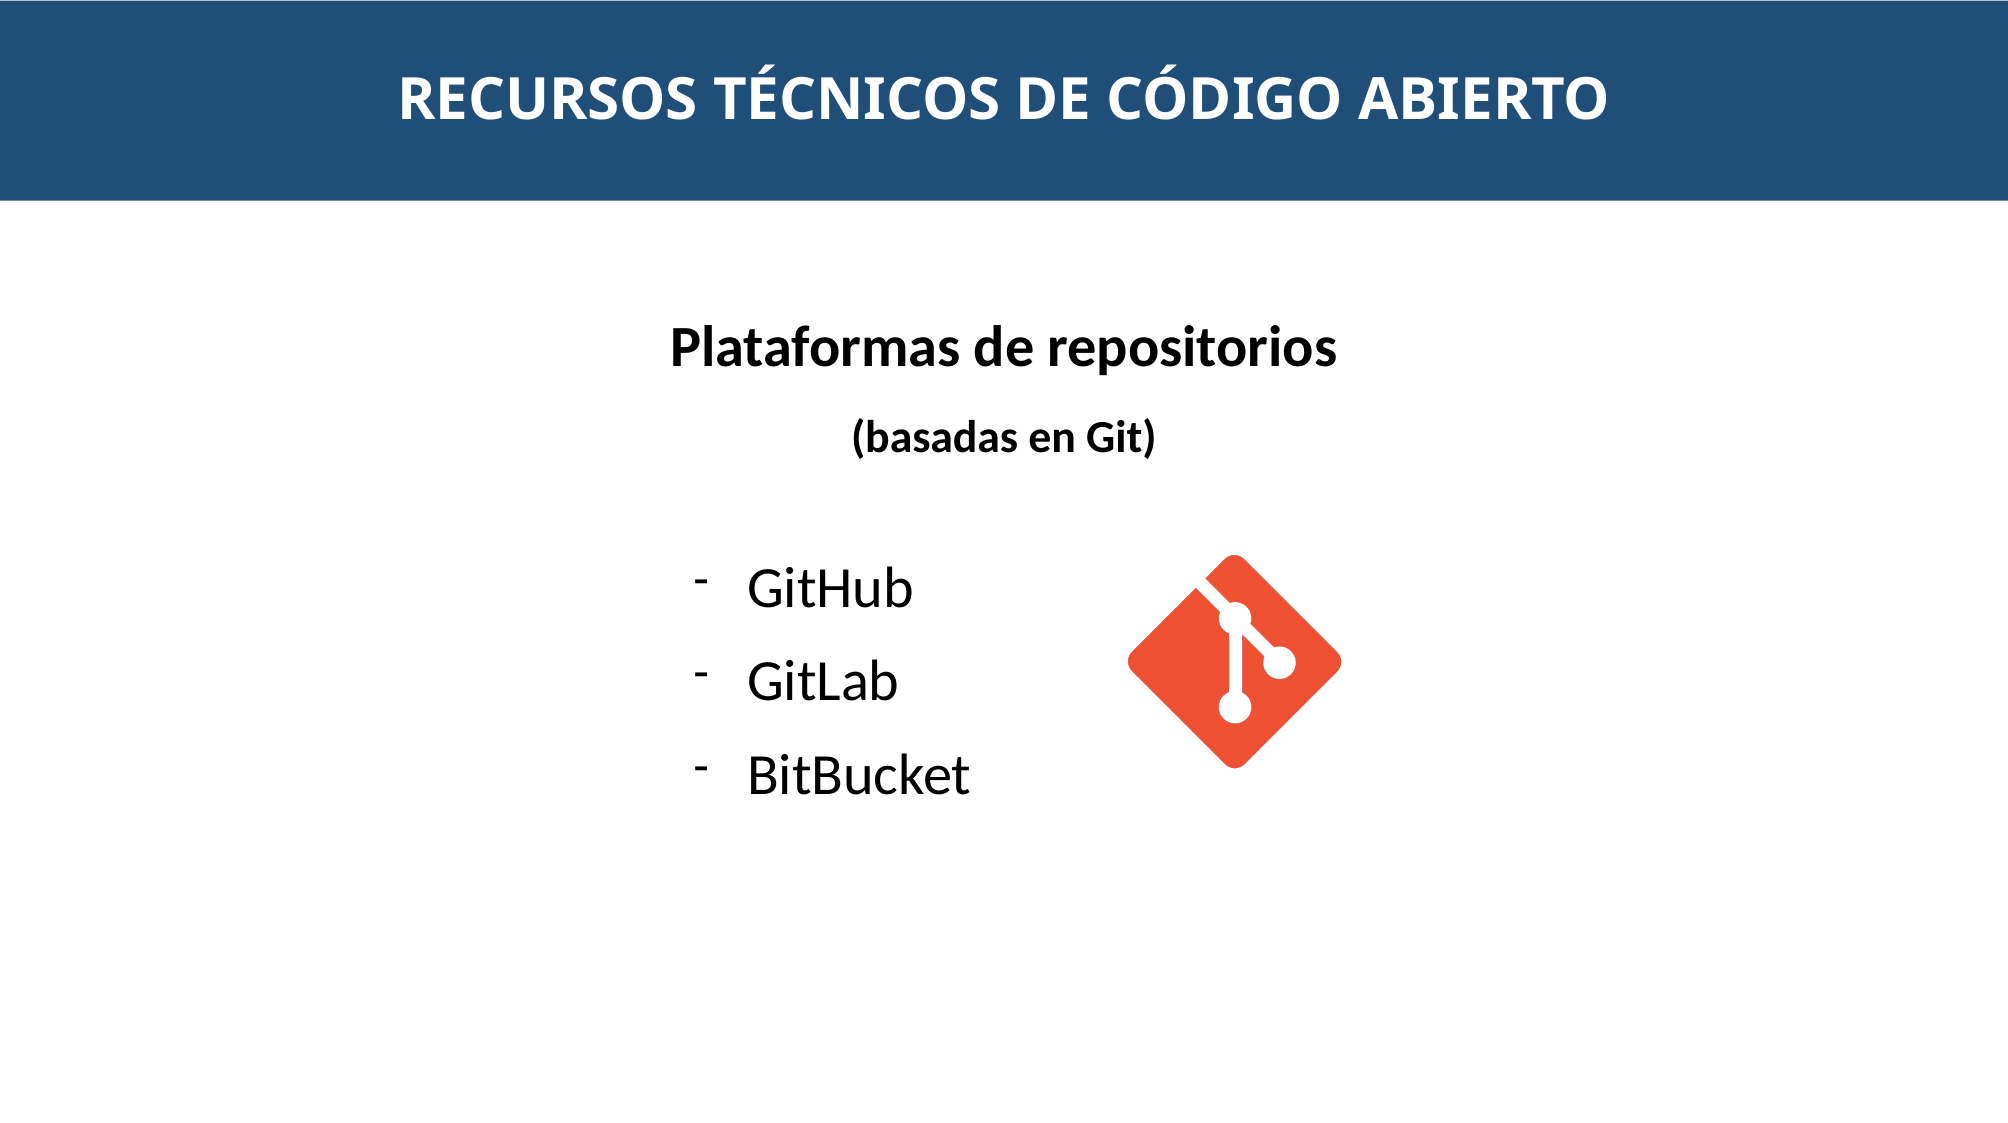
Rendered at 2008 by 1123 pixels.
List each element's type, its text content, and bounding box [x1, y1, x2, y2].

picture [1121, 548, 1347, 774]
text_box Plataformas de repositorios (basadas en Git) [276, 200, 1732, 449]
text_box RECURSOS TÉCNICOS DE CÓDIGO ABIERTO [0, 0, 2008, 201]
text_box GitHub GitLab BitBucket [590, 348, 1697, 981]
